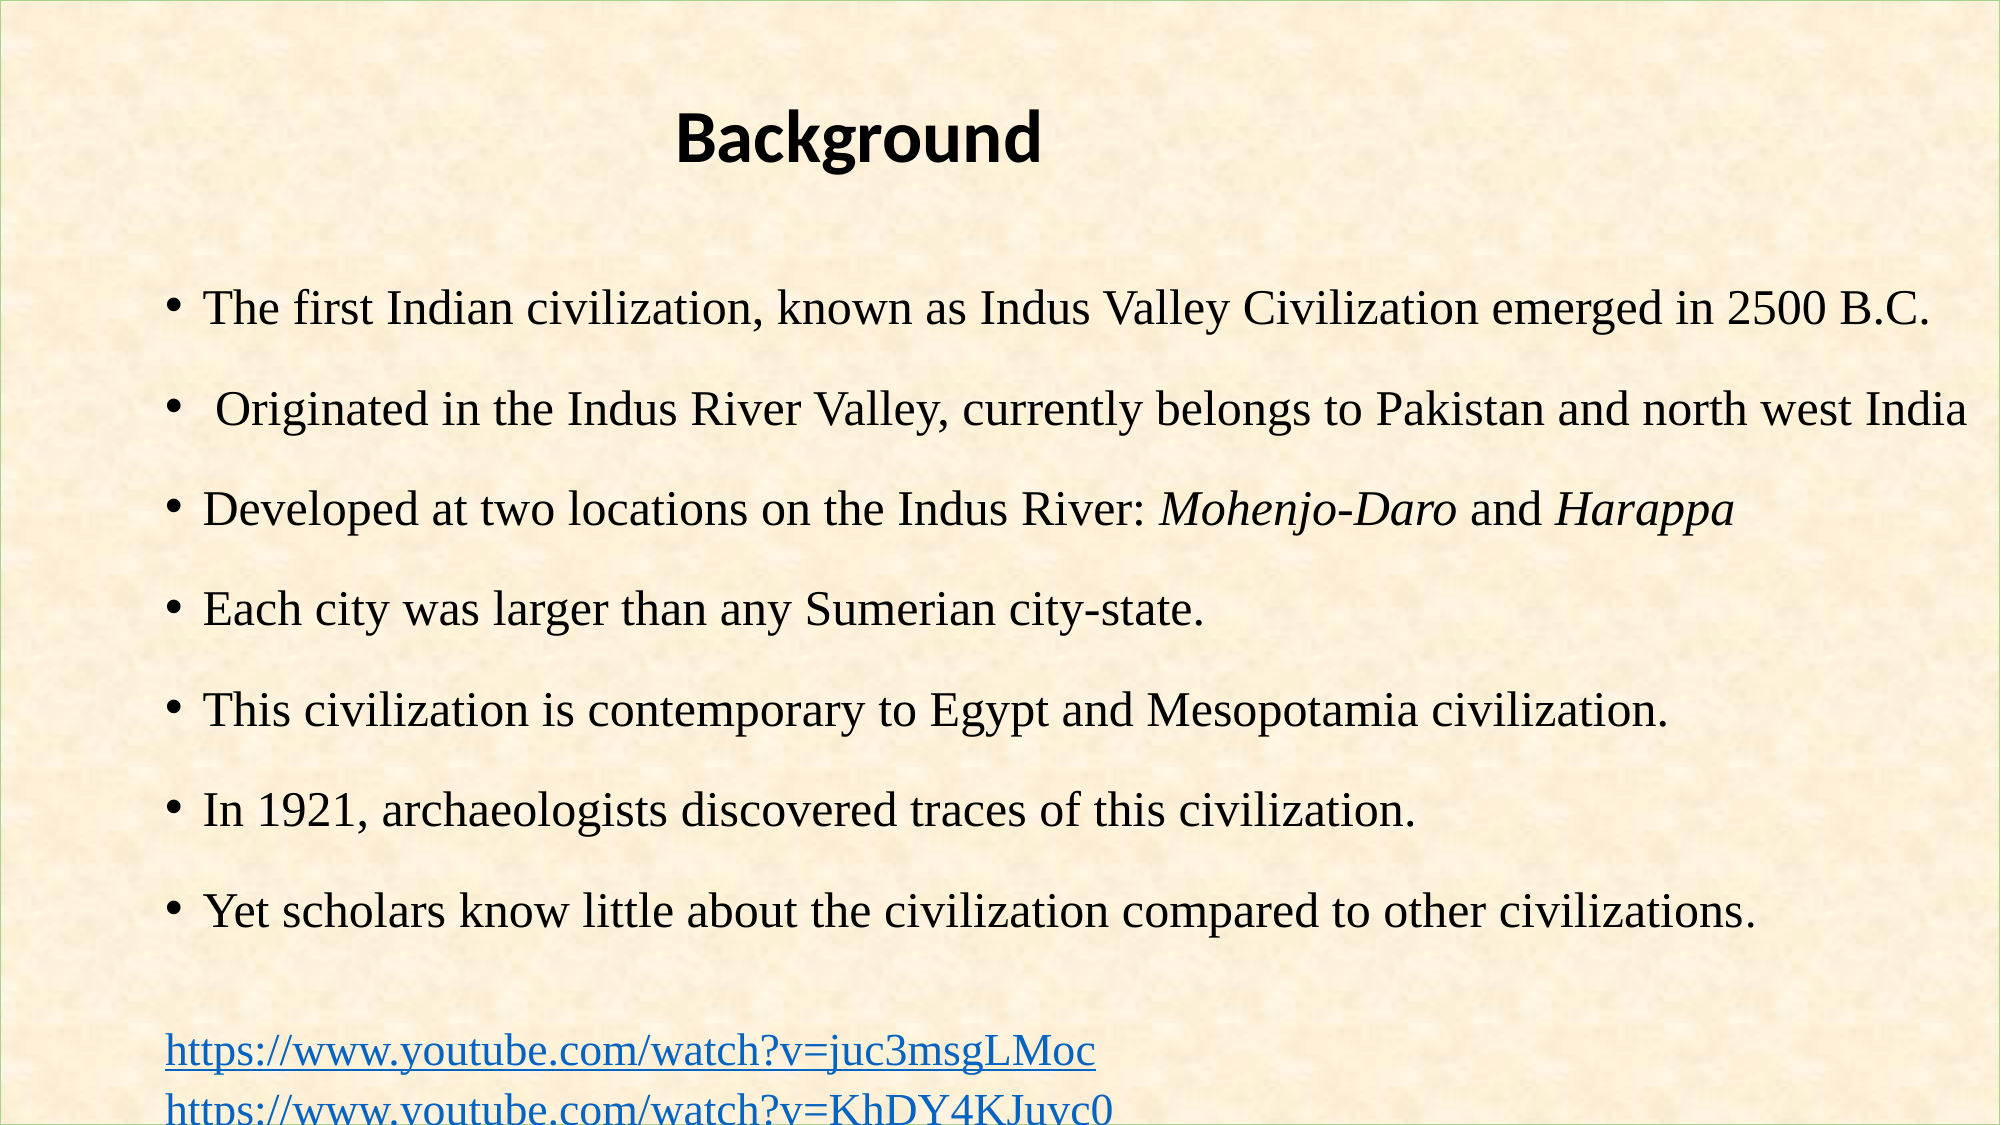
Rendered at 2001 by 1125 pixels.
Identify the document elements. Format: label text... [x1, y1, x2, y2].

list Background The first Indian civilization, known as Indus Valley Civilization emerged in 2500 B.C. Originated in the Indus River Valley, currently belongs to Pakistan and north west India Developed at two locations on the Indus River: Mohenjo-Daro and Harappa Each city was larger than any Sumerian city-state. This civilization is contemporary to Egypt and Mesopotamia civilization. In 1921, archaeologists discovered traces of this civilization. Yet scholars know little about the civilization compared to other civilizations. https://www.youtube.com/watch?v=juc3msgLMoc https://www.youtube.com/watch?v=KhDY4KJuvc0 [0, 0, 2000, 1125]
